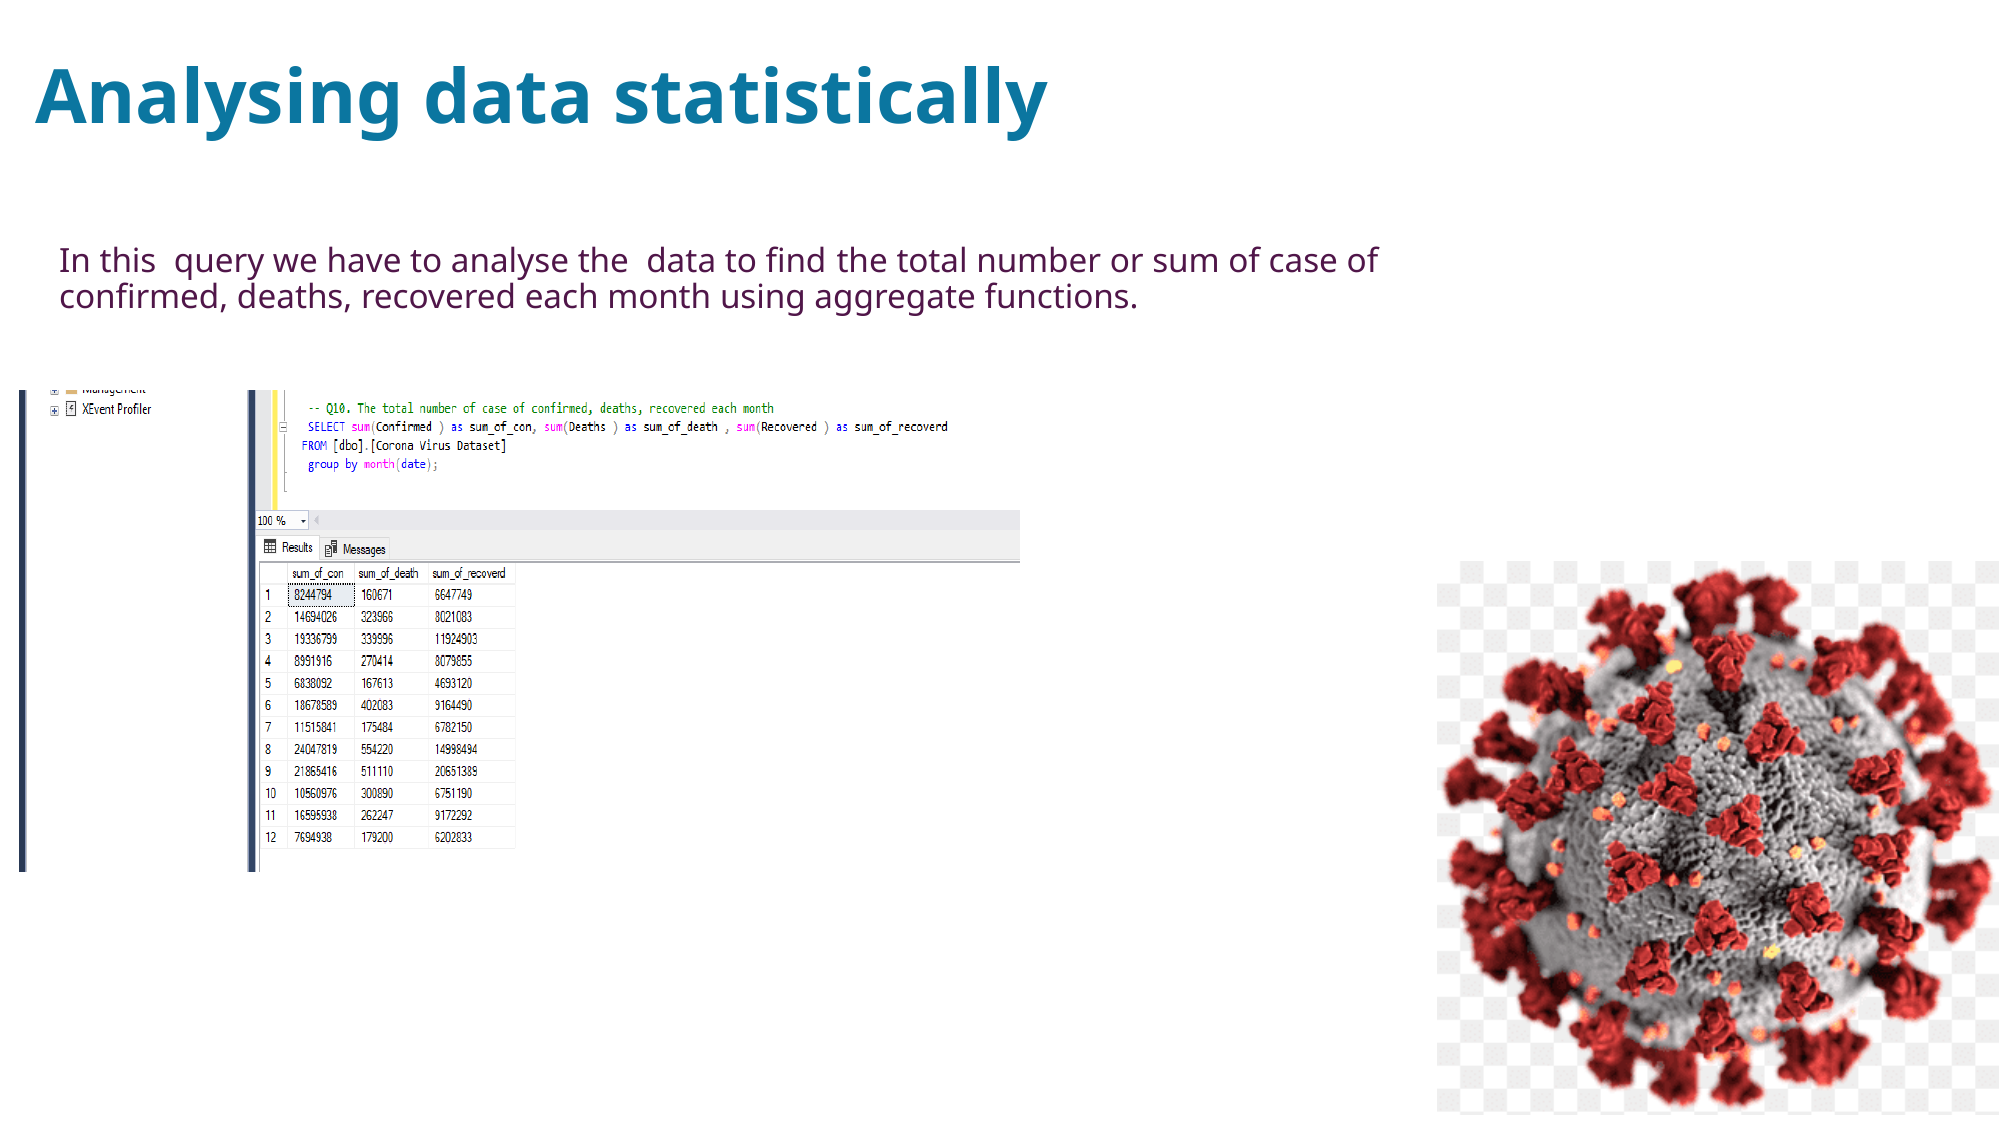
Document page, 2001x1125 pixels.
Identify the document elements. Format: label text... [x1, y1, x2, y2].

list In this query we have to analyse the data to find the total number or sum of case of confirmed, deaths, recovered each month using aggregate functions. [44, 236, 1497, 377]
picture [19, 390, 1021, 872]
title Analysing data statistically [20, 0, 1745, 199]
picture [1436, 560, 1999, 1116]
